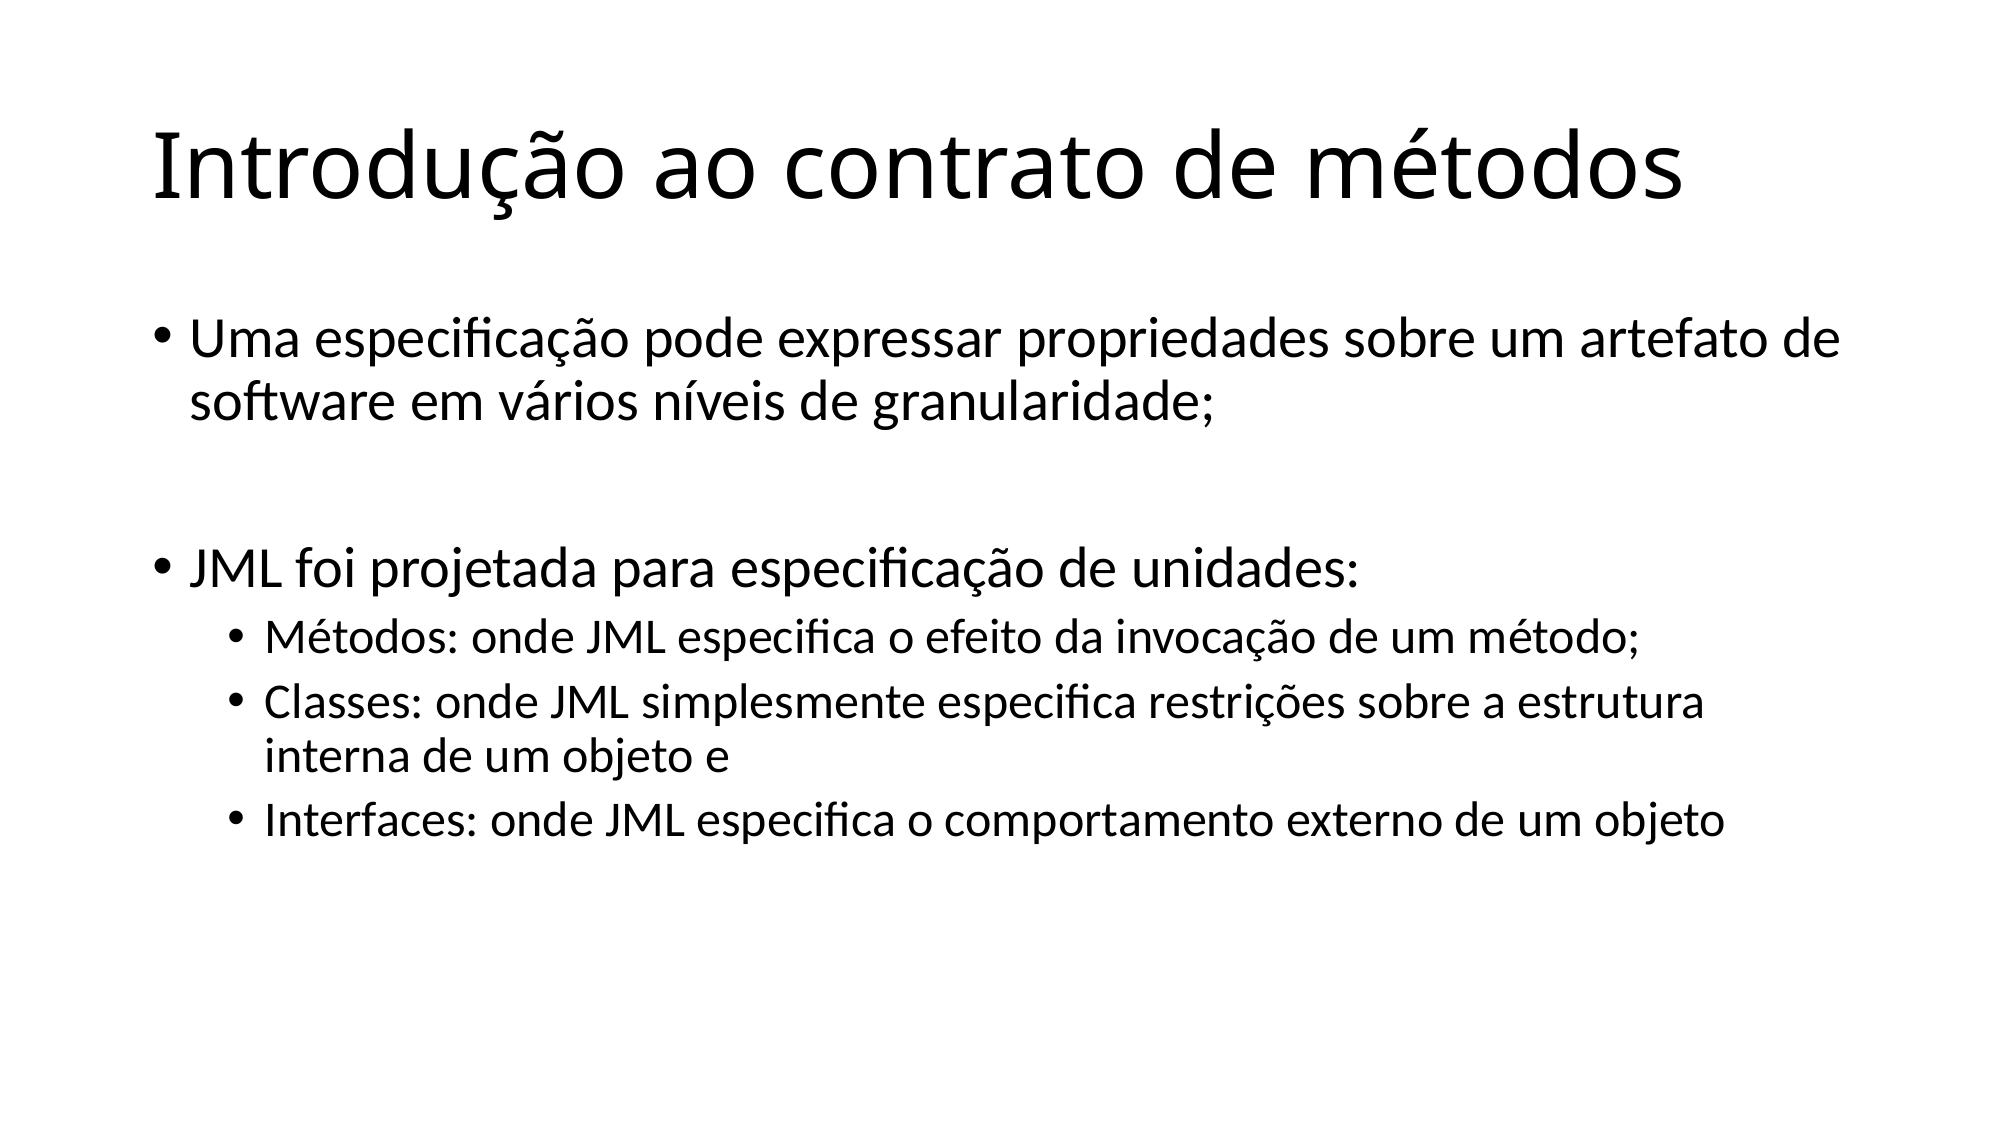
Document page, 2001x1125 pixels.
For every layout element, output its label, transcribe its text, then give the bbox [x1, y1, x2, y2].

list Uma especificação pode expressar propriedades sobre um artefato de software em vários níveis de granularidade; JML foi projetada para especificação de unidades: Métodos: onde JML especifica o efeito da invocação de um método; Classes: onde JML simplesmente especifica restrições sobre a estrutura interna de um objeto e Interfaces: onde JML especifica o comportamento externo de um objeto [137, 299, 1863, 1014]
title Introdução ao contrato de métodos [137, 59, 1863, 278]
